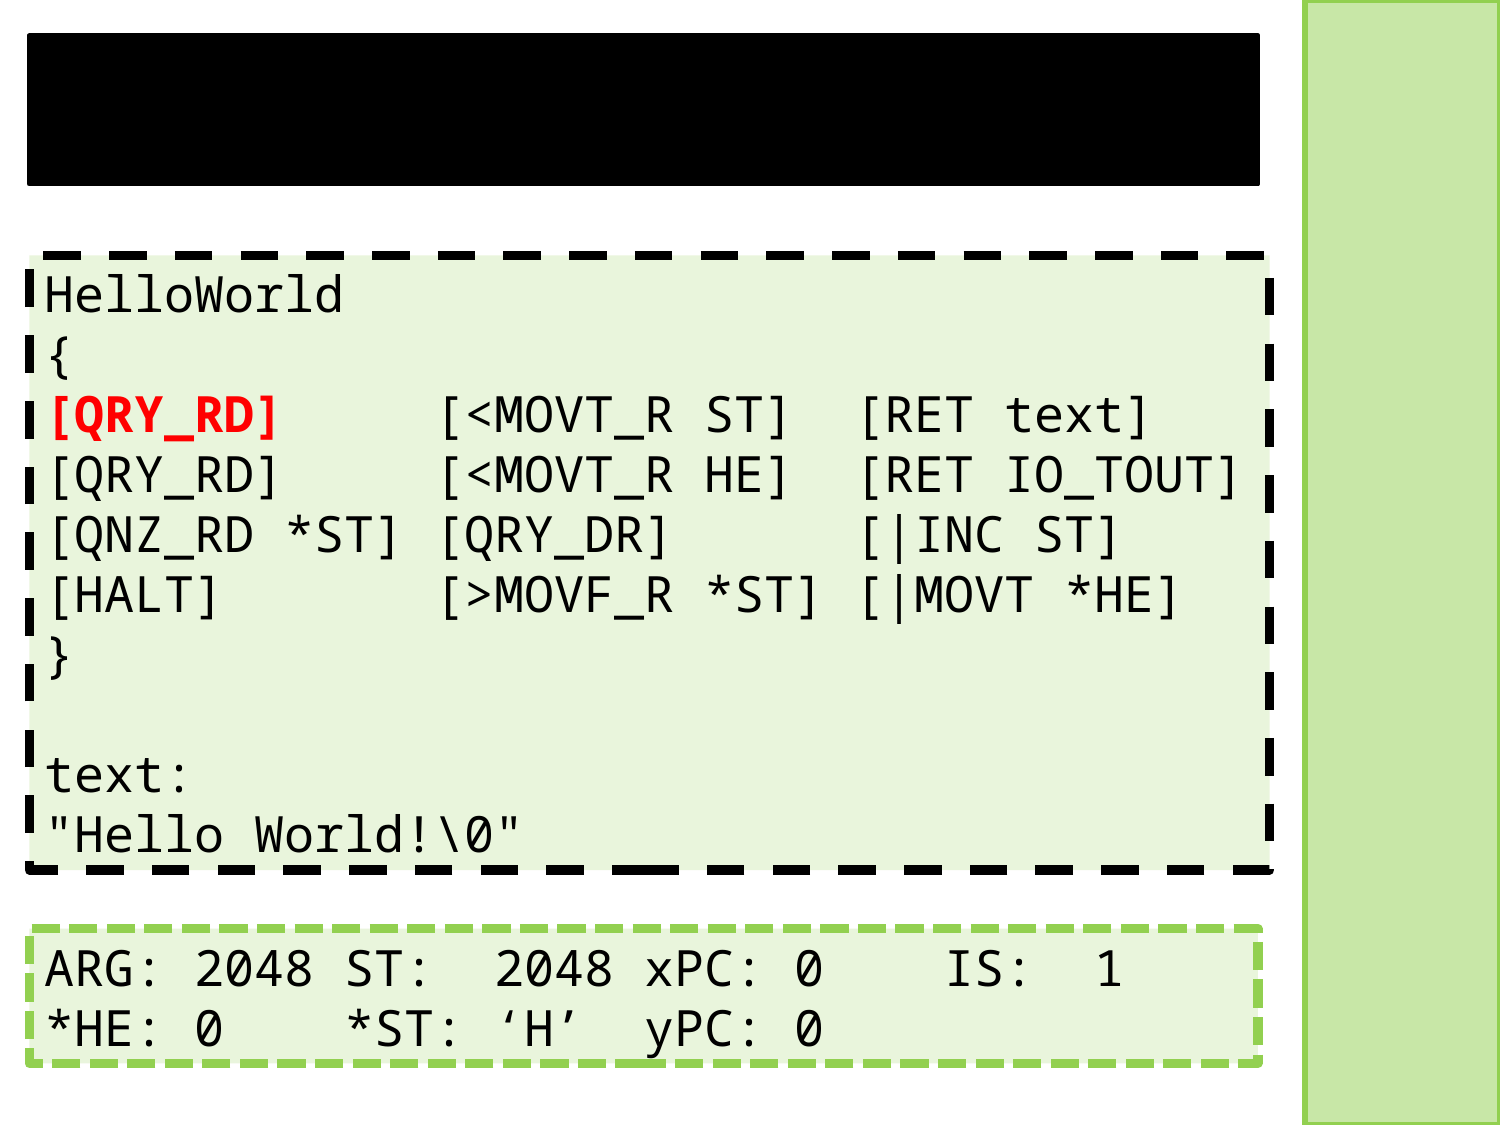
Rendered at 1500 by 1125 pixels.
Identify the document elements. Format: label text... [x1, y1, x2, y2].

text_box ARG: 2048 ST: 2048 xPC: 0 IS: 1 *HE: 0 *ST: ‘H’ yPC: 0 [29, 928, 1258, 1064]
text_box HelloWorld { [QRY_RD] [<MOVT_R ST] [RET text] [QRY_RD] [<MOVT_R HE] [RET IO_TOUT] [QNZ_RD *ST] [QRY_DR] [|INC ST] [HALT] [>MOVF_R *ST] [|MOVT *HE] } text: "Hello World!\0" [29, 255, 1270, 871]
text_box [27, 33, 1260, 186]
text_box [1303, 0, 1500, 1125]
